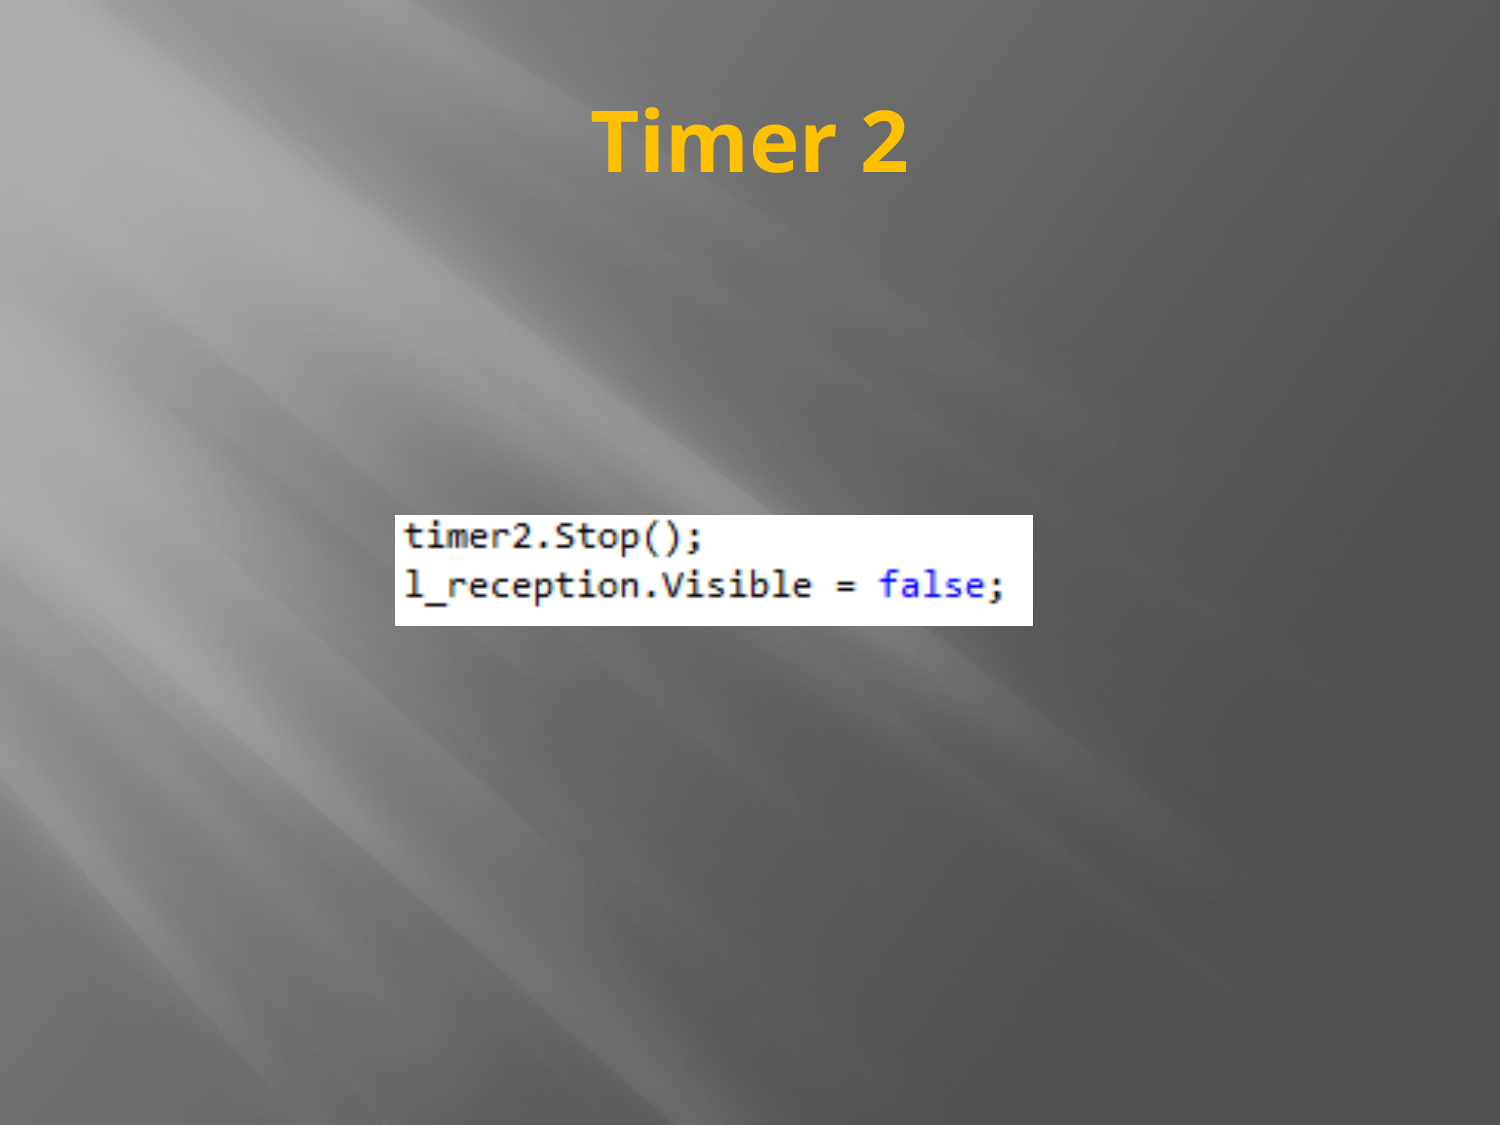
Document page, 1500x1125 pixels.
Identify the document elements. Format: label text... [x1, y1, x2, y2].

title Timer 2 [75, 45, 1425, 233]
picture [395, 514, 1033, 627]
